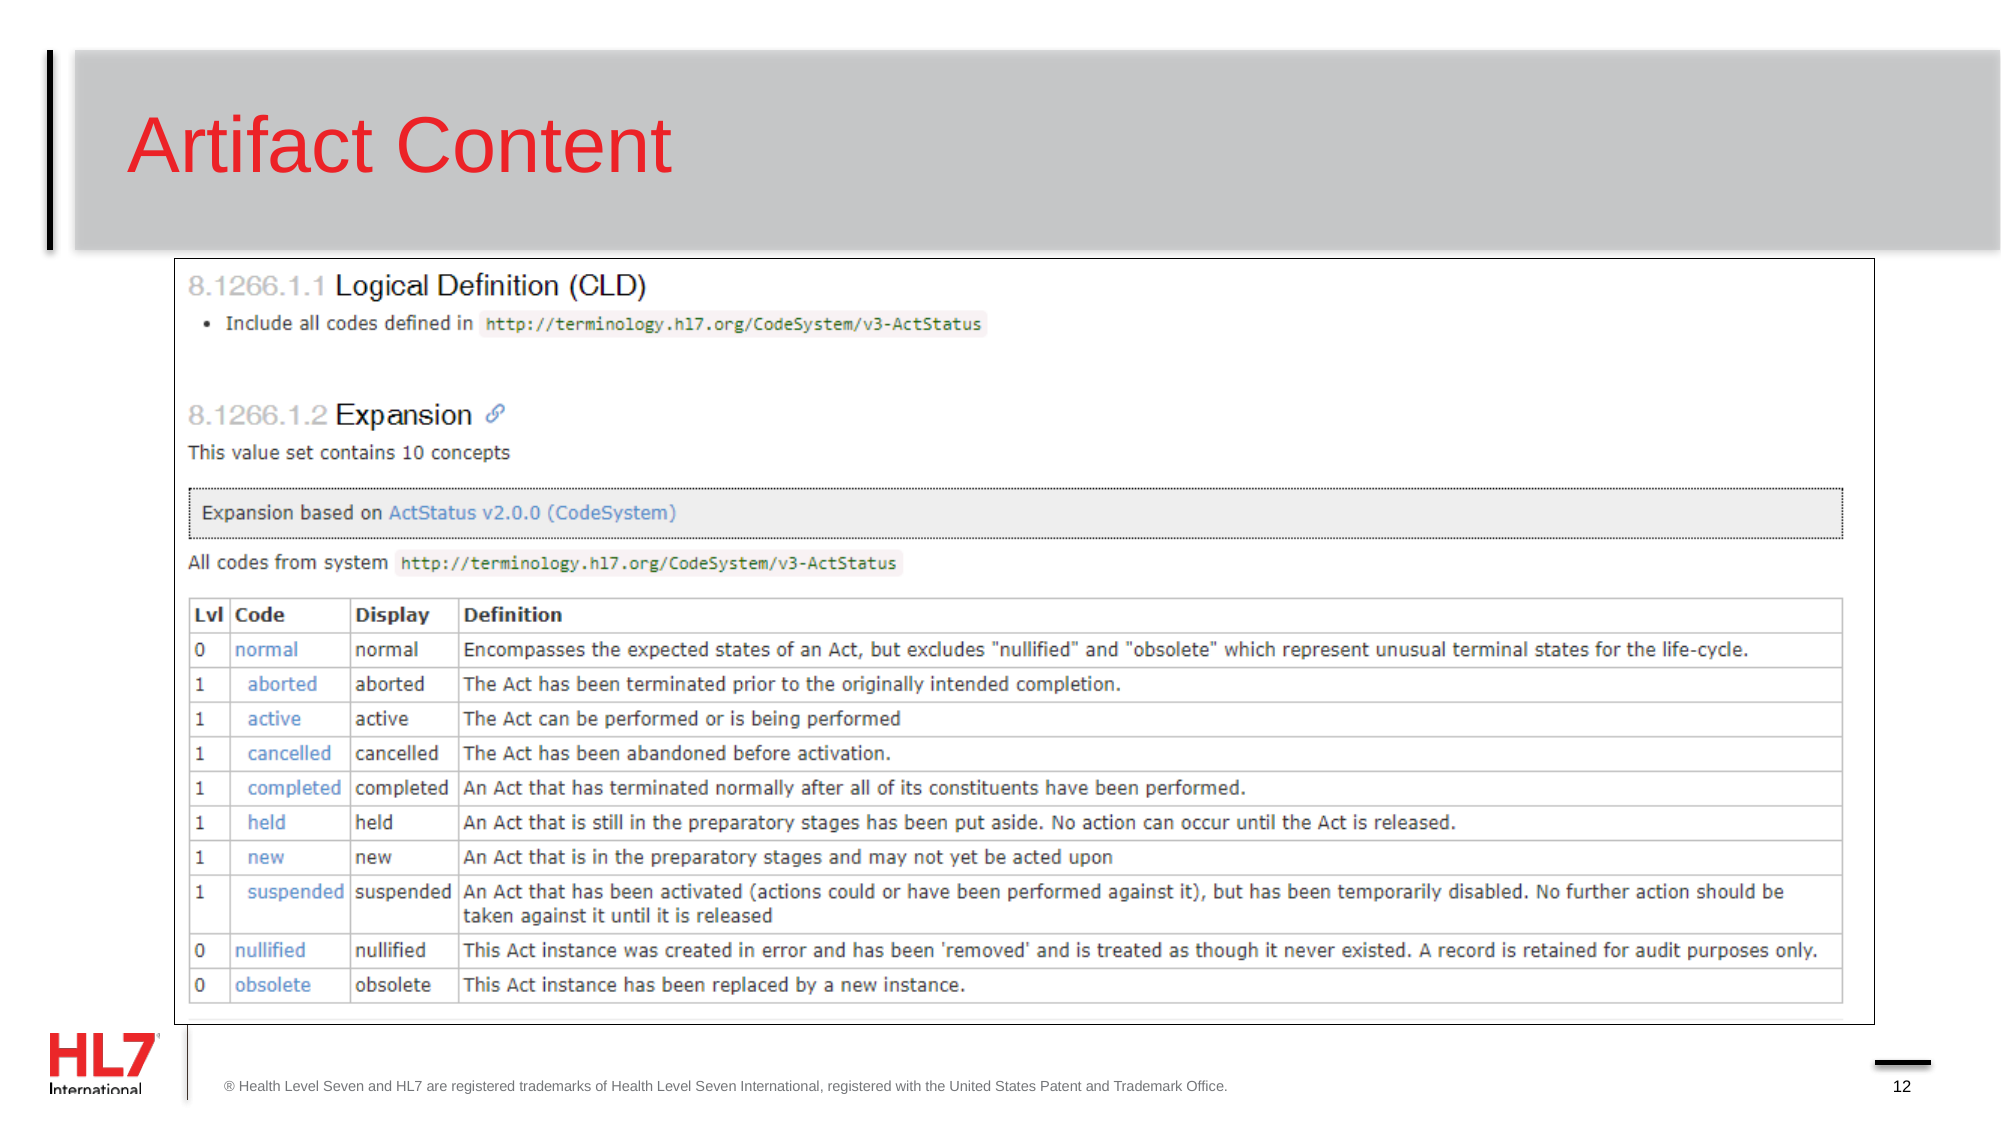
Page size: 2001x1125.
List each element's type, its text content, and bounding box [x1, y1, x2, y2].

footer ® Health Level Seven and HL7 are registered trademarks of Health Level Seven International, registered with the United States Patent and Trademark Office. [209, 1062, 1275, 1102]
slide_number 12 [1874, 1062, 1930, 1104]
picture [174, 258, 1876, 1026]
title Artifact Content [112, 49, 1897, 251]
